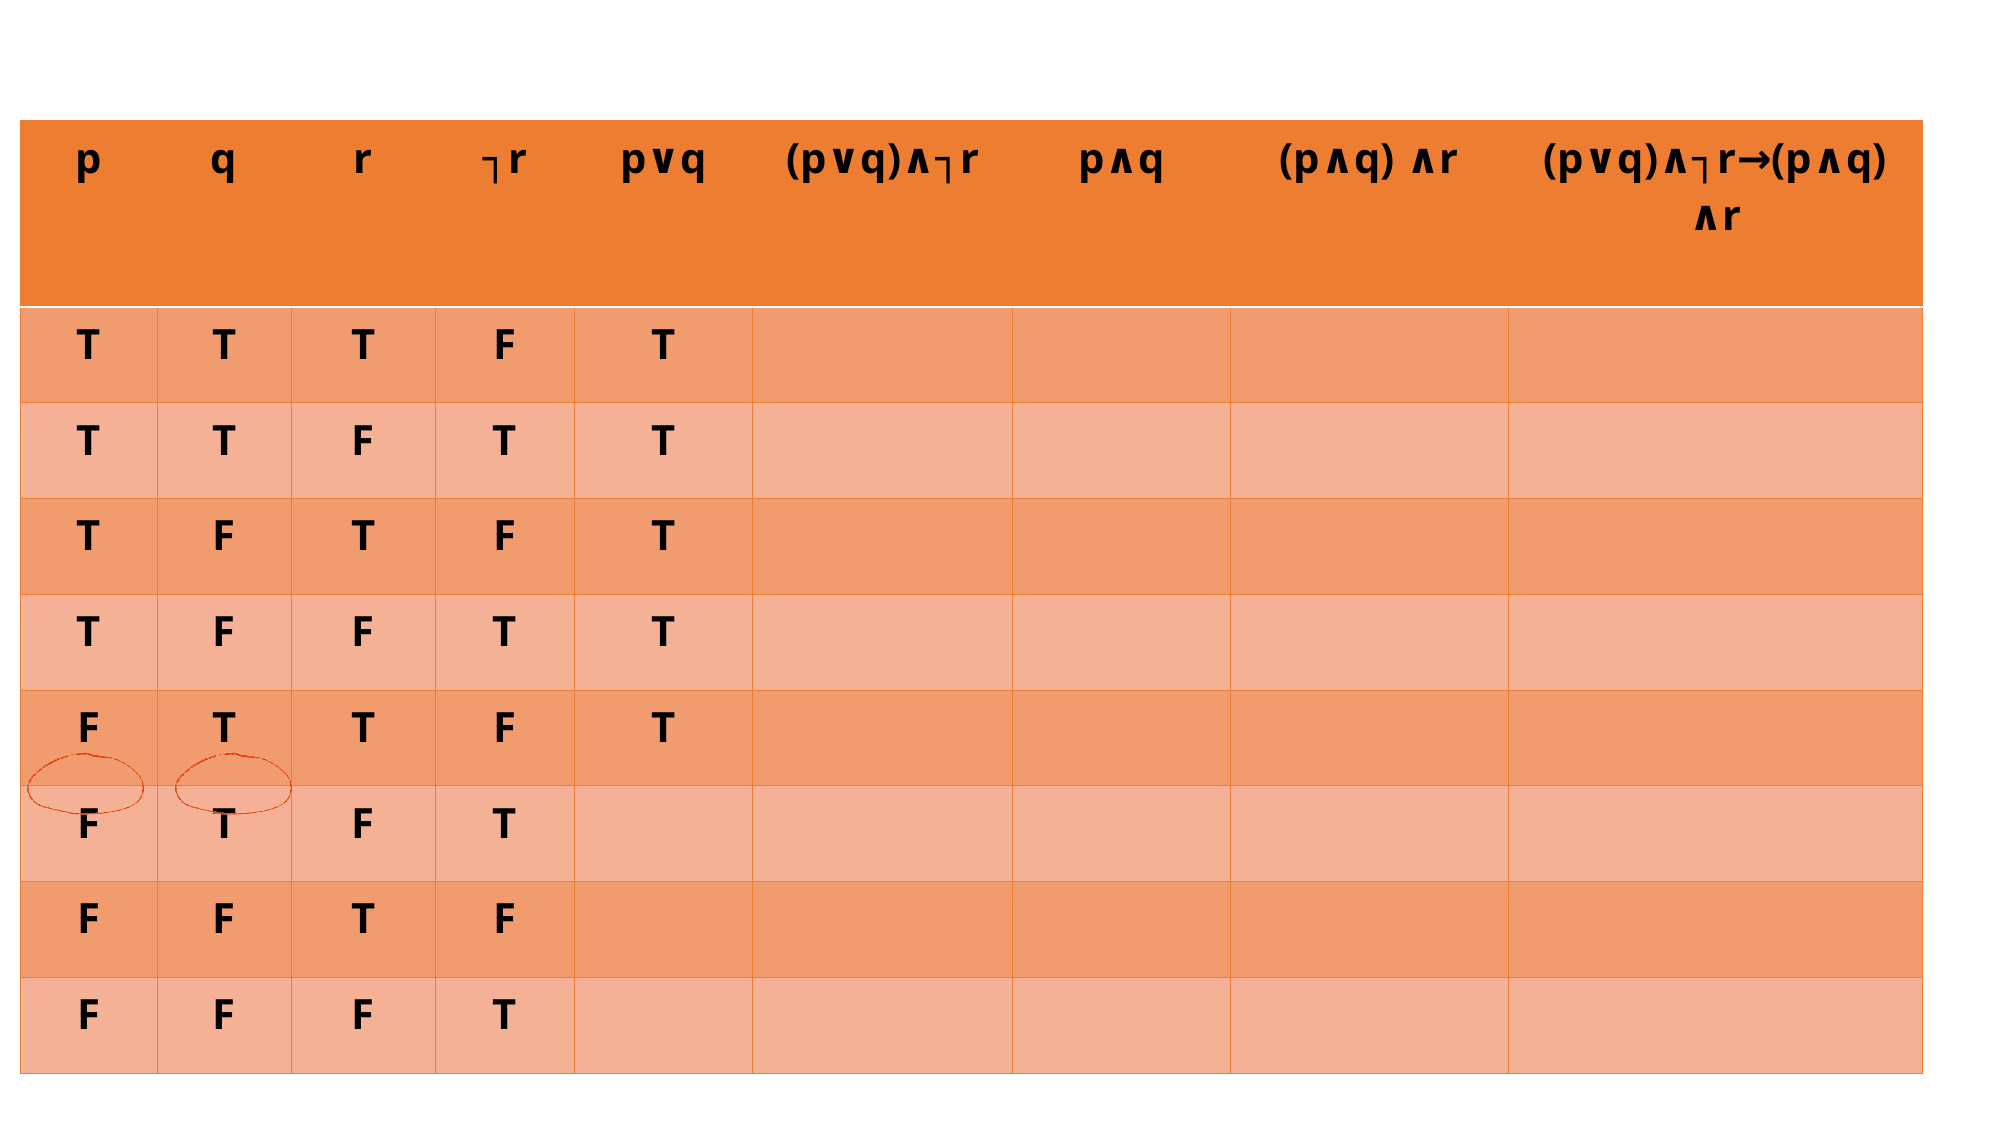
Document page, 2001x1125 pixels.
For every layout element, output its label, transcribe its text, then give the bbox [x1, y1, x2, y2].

table_cell [753, 499, 1012, 594]
table_cell T [21, 403, 157, 498]
table_header (p∨q)∧┐r [753, 121, 1012, 306]
table_cell [575, 882, 752, 977]
table_header ┐r [436, 121, 574, 306]
table_header q [158, 121, 291, 306]
table_cell T [436, 786, 574, 881]
table_cell [1013, 882, 1230, 977]
picture [20, 747, 151, 820]
table_cell F [436, 499, 574, 594]
table_cell [1509, 595, 1922, 690]
table_cell [753, 595, 1012, 690]
table_header r [292, 121, 435, 306]
table_cell F [158, 978, 291, 1073]
table_cell [1013, 403, 1230, 498]
table_cell [1013, 595, 1230, 690]
table_cell [575, 978, 752, 1073]
table_cell [1231, 786, 1508, 881]
table_cell F [436, 308, 574, 402]
table_cell [1231, 403, 1508, 498]
table_cell T [292, 499, 435, 594]
table_cell F [292, 595, 435, 690]
table_cell F [21, 882, 157, 977]
table_cell T [292, 691, 435, 785]
table_cell T [575, 595, 752, 690]
table_cell T [21, 308, 157, 402]
table_cell [1231, 882, 1508, 977]
table_cell [753, 403, 1012, 498]
table_header p∨q [575, 121, 752, 306]
table_cell F [292, 403, 435, 498]
table_cell T [575, 403, 752, 498]
table_header p [21, 121, 157, 306]
table_cell F [292, 978, 435, 1073]
table_cell [1231, 691, 1508, 785]
table_cell [753, 882, 1012, 977]
table_cell [1013, 786, 1230, 881]
table_cell [1509, 499, 1922, 594]
table_cell T [292, 882, 435, 977]
table_cell F [21, 978, 157, 1073]
table_cell F [436, 691, 574, 785]
table_header (p∨q)∧┐r→(p∧q) ∧r [1509, 121, 1922, 306]
table_cell T [436, 403, 574, 498]
table_cell F [158, 882, 291, 977]
table_cell T [575, 499, 752, 594]
table_header (p∧q) ∧r [1231, 121, 1508, 306]
table_cell T [436, 595, 574, 690]
table_cell [753, 308, 1012, 402]
table_cell [1013, 978, 1230, 1073]
table_cell [1231, 499, 1508, 594]
picture [168, 747, 299, 820]
table_cell F [21, 786, 157, 881]
table_cell T [158, 308, 291, 402]
table_cell T [436, 978, 574, 1073]
table_cell [1013, 308, 1230, 402]
table_cell T [158, 786, 291, 881]
table_cell [1509, 403, 1922, 498]
table_cell F [292, 786, 435, 881]
table_cell F [158, 499, 291, 594]
table_cell [1231, 308, 1508, 402]
table_header p∧q [1013, 121, 1230, 306]
table_cell F [21, 691, 157, 785]
table_cell [753, 978, 1012, 1073]
table_cell [1231, 978, 1508, 1073]
table_cell [1509, 691, 1922, 785]
table_cell T [21, 499, 157, 594]
table_cell [575, 786, 752, 881]
table_cell T [292, 308, 435, 402]
table_cell [1013, 499, 1230, 594]
table_cell [753, 786, 1012, 881]
table_cell [1509, 786, 1922, 881]
table_cell T [575, 308, 752, 402]
table_cell T [21, 595, 157, 690]
table_cell [1013, 691, 1230, 785]
table_cell F [158, 595, 291, 690]
table_cell T [158, 691, 291, 785]
table_cell [753, 691, 1012, 785]
table_cell [1231, 595, 1508, 690]
table_cell T [575, 691, 752, 785]
table_cell T [158, 403, 291, 498]
table_cell [1509, 882, 1922, 977]
table_cell [1509, 308, 1922, 402]
table_cell F [436, 882, 574, 977]
table_cell [1509, 978, 1922, 1073]
